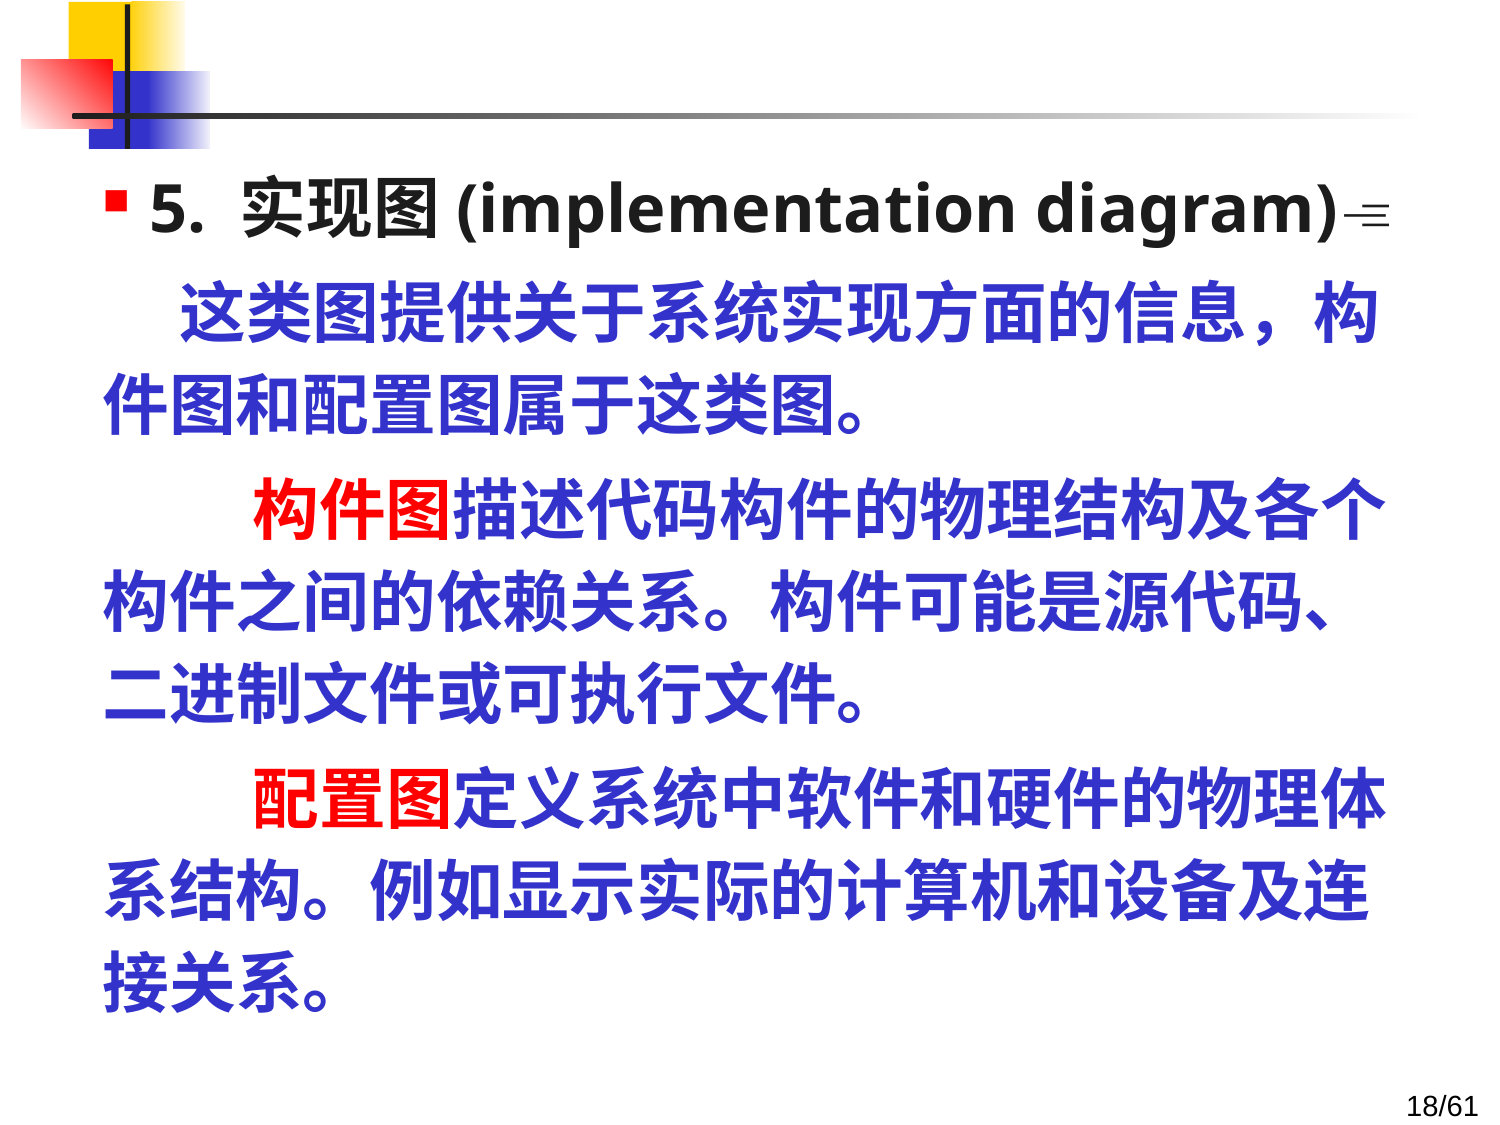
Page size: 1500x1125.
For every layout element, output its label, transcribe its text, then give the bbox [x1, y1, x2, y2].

list 5. 实现图(implementation diagram) 这类图提供关于系统实现方面的信息，构件图和配置图属于这类图。 构件图描述代码构件的物理结构及各个构件之间的依赖关系。构件可能是源代码、二进制文件或可执行文件。 配置图定义系统中软件和硬件的物理体系结构。例如显示实际的计算机和设备及连接关系。 [87, 149, 1451, 1051]
slide_number 18/61 [1181, 1054, 1495, 1125]
